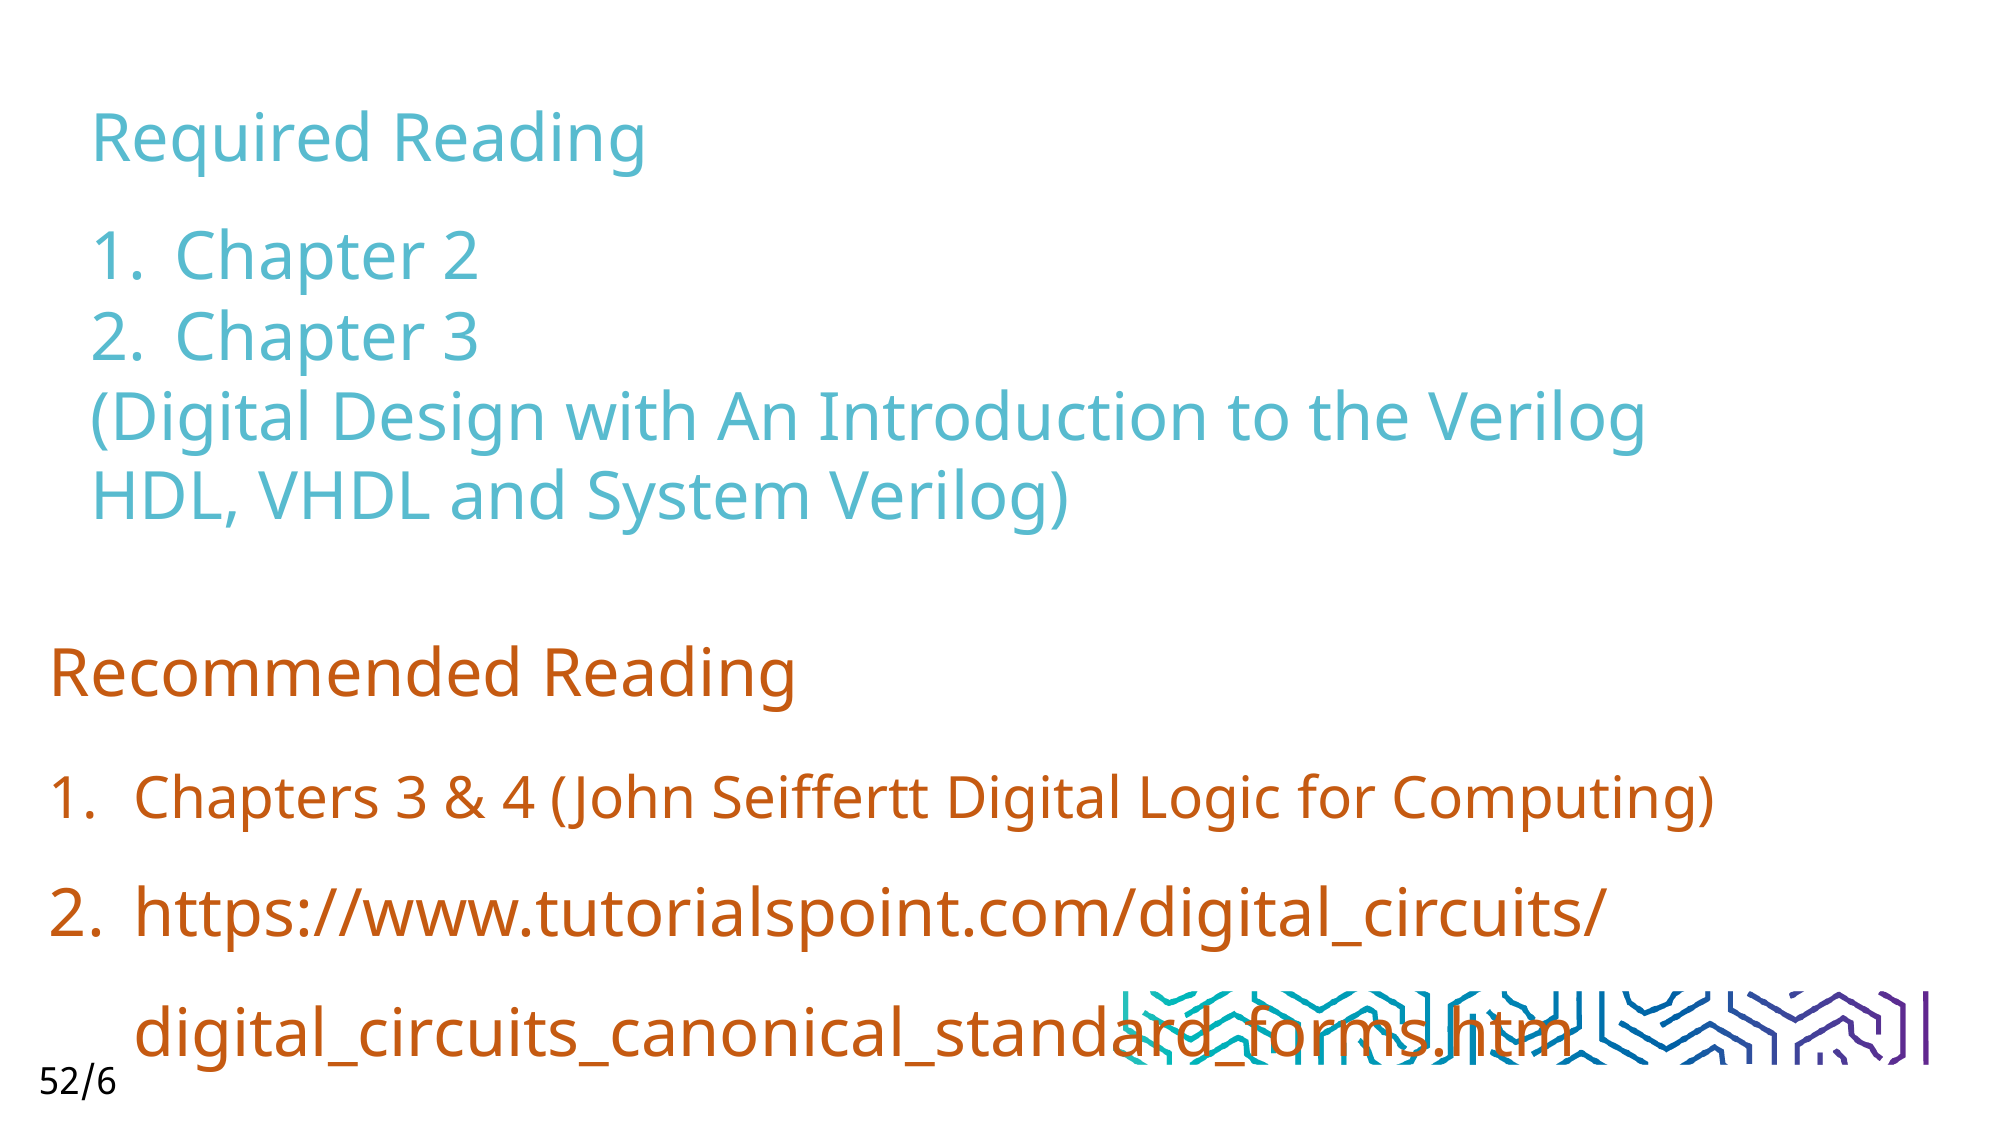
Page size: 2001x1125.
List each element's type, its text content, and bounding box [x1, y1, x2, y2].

text_box Chapters 3 & 4 (John Seiffertt Digital Logic for Computing) https://www.tutorialspoint.com/digital_circuits/digital_circuits_canonical_standard_forms.htm [41, 717, 1836, 1078]
text_box Recommended Reading [41, 621, 959, 717]
text_box Required Reading [82, 86, 1000, 182]
picture [1032, 946, 2000, 1125]
text_box Chapter 2 Chapter 3 (Digital Design with An Introduction to the Verilog HDL, VHDL and System Verilog) [82, 205, 1786, 621]
